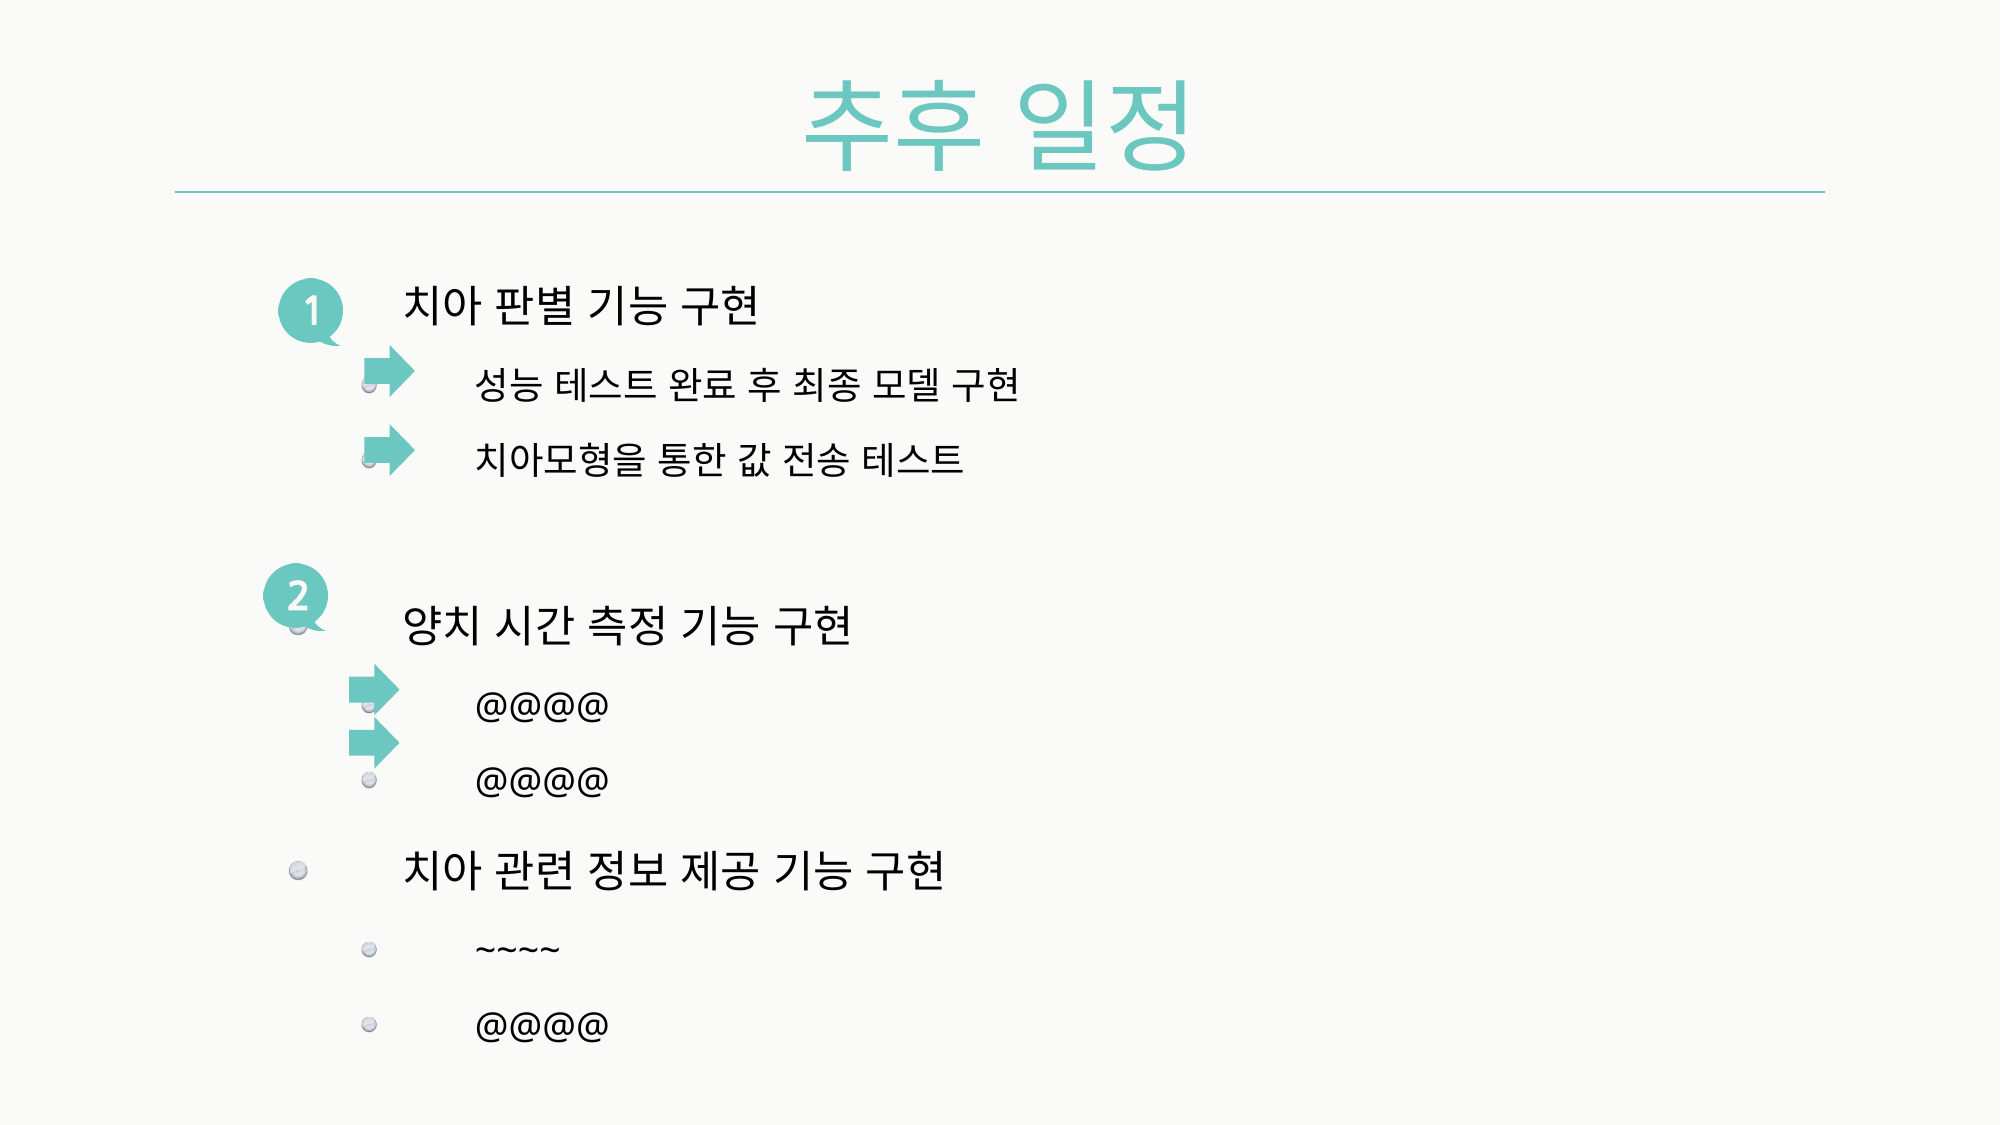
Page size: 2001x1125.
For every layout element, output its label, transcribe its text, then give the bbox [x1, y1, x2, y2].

picture [360, 1015, 378, 1033]
text_box 추후 일정 [787, 56, 1213, 191]
text_box [363, 421, 417, 479]
picture [360, 704, 373, 714]
text_box 치아 판별 기능 구현 성능 테스트 완료 후 최종 모델 구현 치아모형을 통한 값 전송 테스트 양치 시간 측정 기능 구현 @@@@ @@@@ 치아 관련 정보 제공 기능 구현 ~~~~ @@@@ [272, 245, 1775, 1055]
text_box [348, 661, 401, 716]
picture [360, 770, 378, 789]
picture [263, 563, 328, 636]
picture [287, 859, 309, 881]
text_box [363, 342, 417, 400]
picture [360, 450, 378, 469]
picture [360, 940, 378, 958]
picture [360, 375, 378, 394]
picture [278, 278, 343, 346]
text_box [348, 714, 401, 772]
